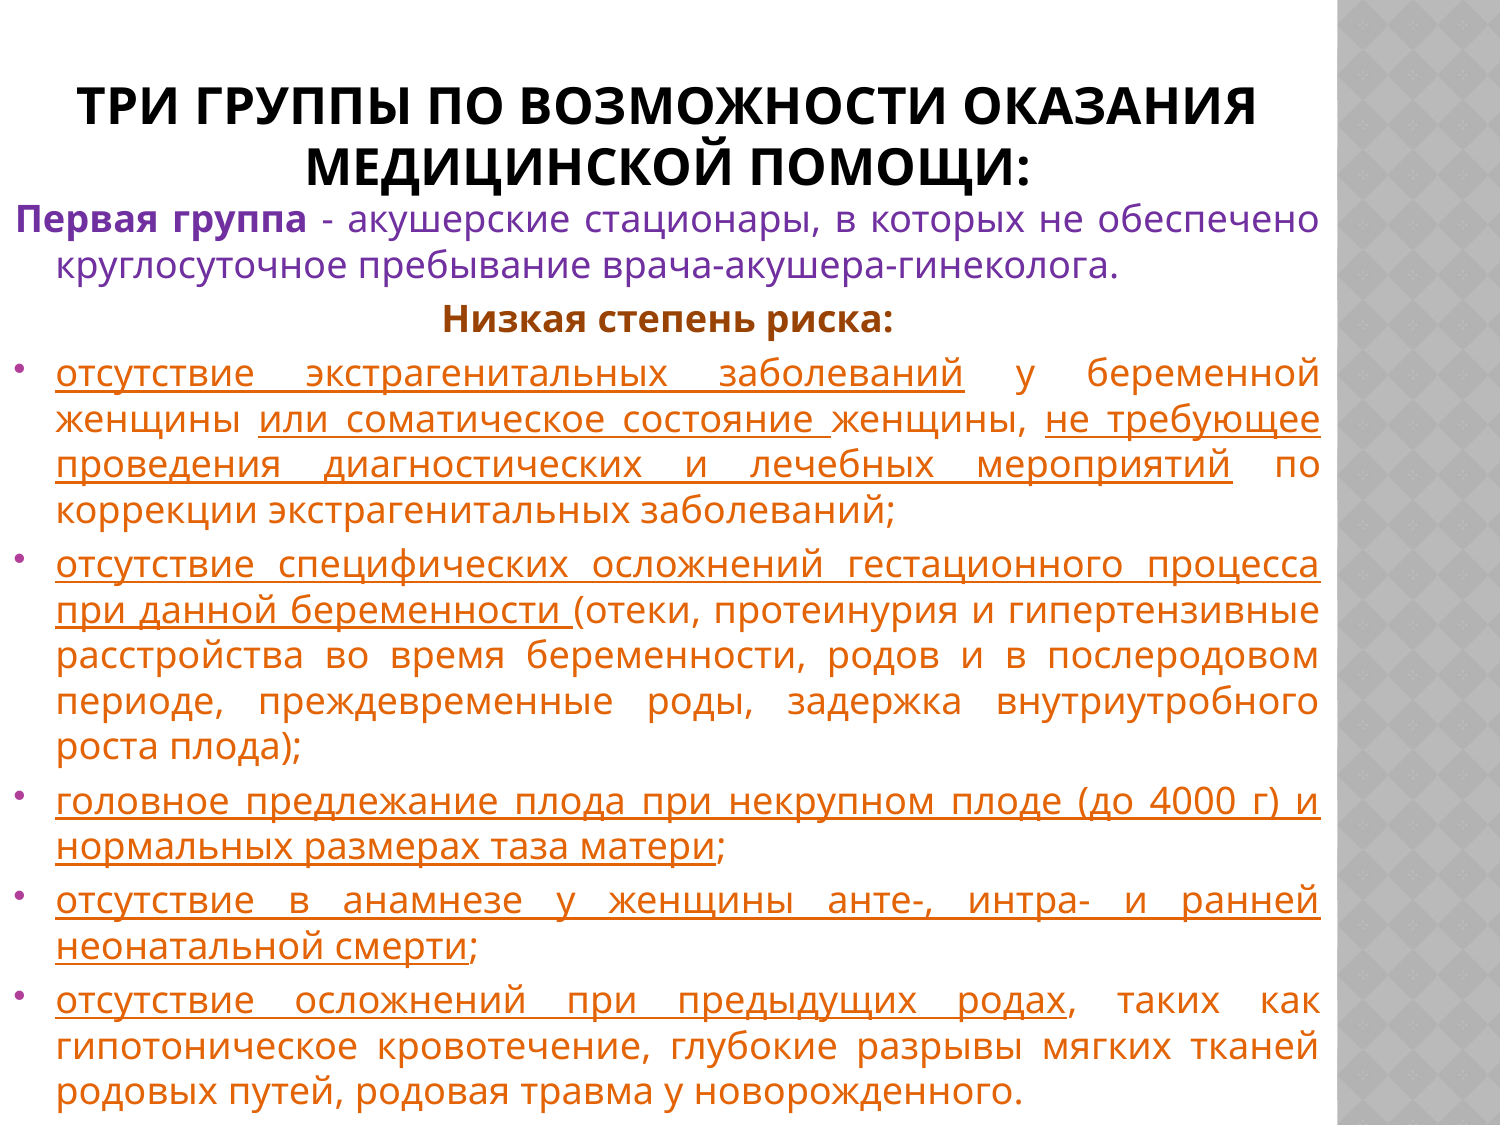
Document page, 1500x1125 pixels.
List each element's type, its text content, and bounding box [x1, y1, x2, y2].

list Первая группа - акушерские стационары, в которых не обеспечено круглосуточное пребывание врача-акушера-гинеколога. Низкая степень риска: отсутствие экстрагенитальных заболеваний у беременной женщины или соматическое состояние женщины, не требующее проведения диагностических и лечебных мероприятий по коррекции экстрагенитальных заболеваний; отсутствие специфических осложнений гестационного процесса при данной беременности (отеки, протеинурия и гипертензивные расстройства во время беременности, родов и в послеродовом периоде, преждевременные роды, задержка внутриутробного роста плода); головное предлежание плода при некрупном плоде (до 4000 г) и нормальных размерах таза матери; отсутствие в анамнезе у женщины анте-, интра- и ранней неонатальной смерти; отсутствие осложнений при предыдущих родах, таких как гипотоническое кровотечение, глубокие разрывы мягких тканей родовых путей, родовая травма у новорожденного. [0, 187, 1336, 1125]
title три группы по возможности оказания медицинской помощи: [0, 70, 1336, 187]
